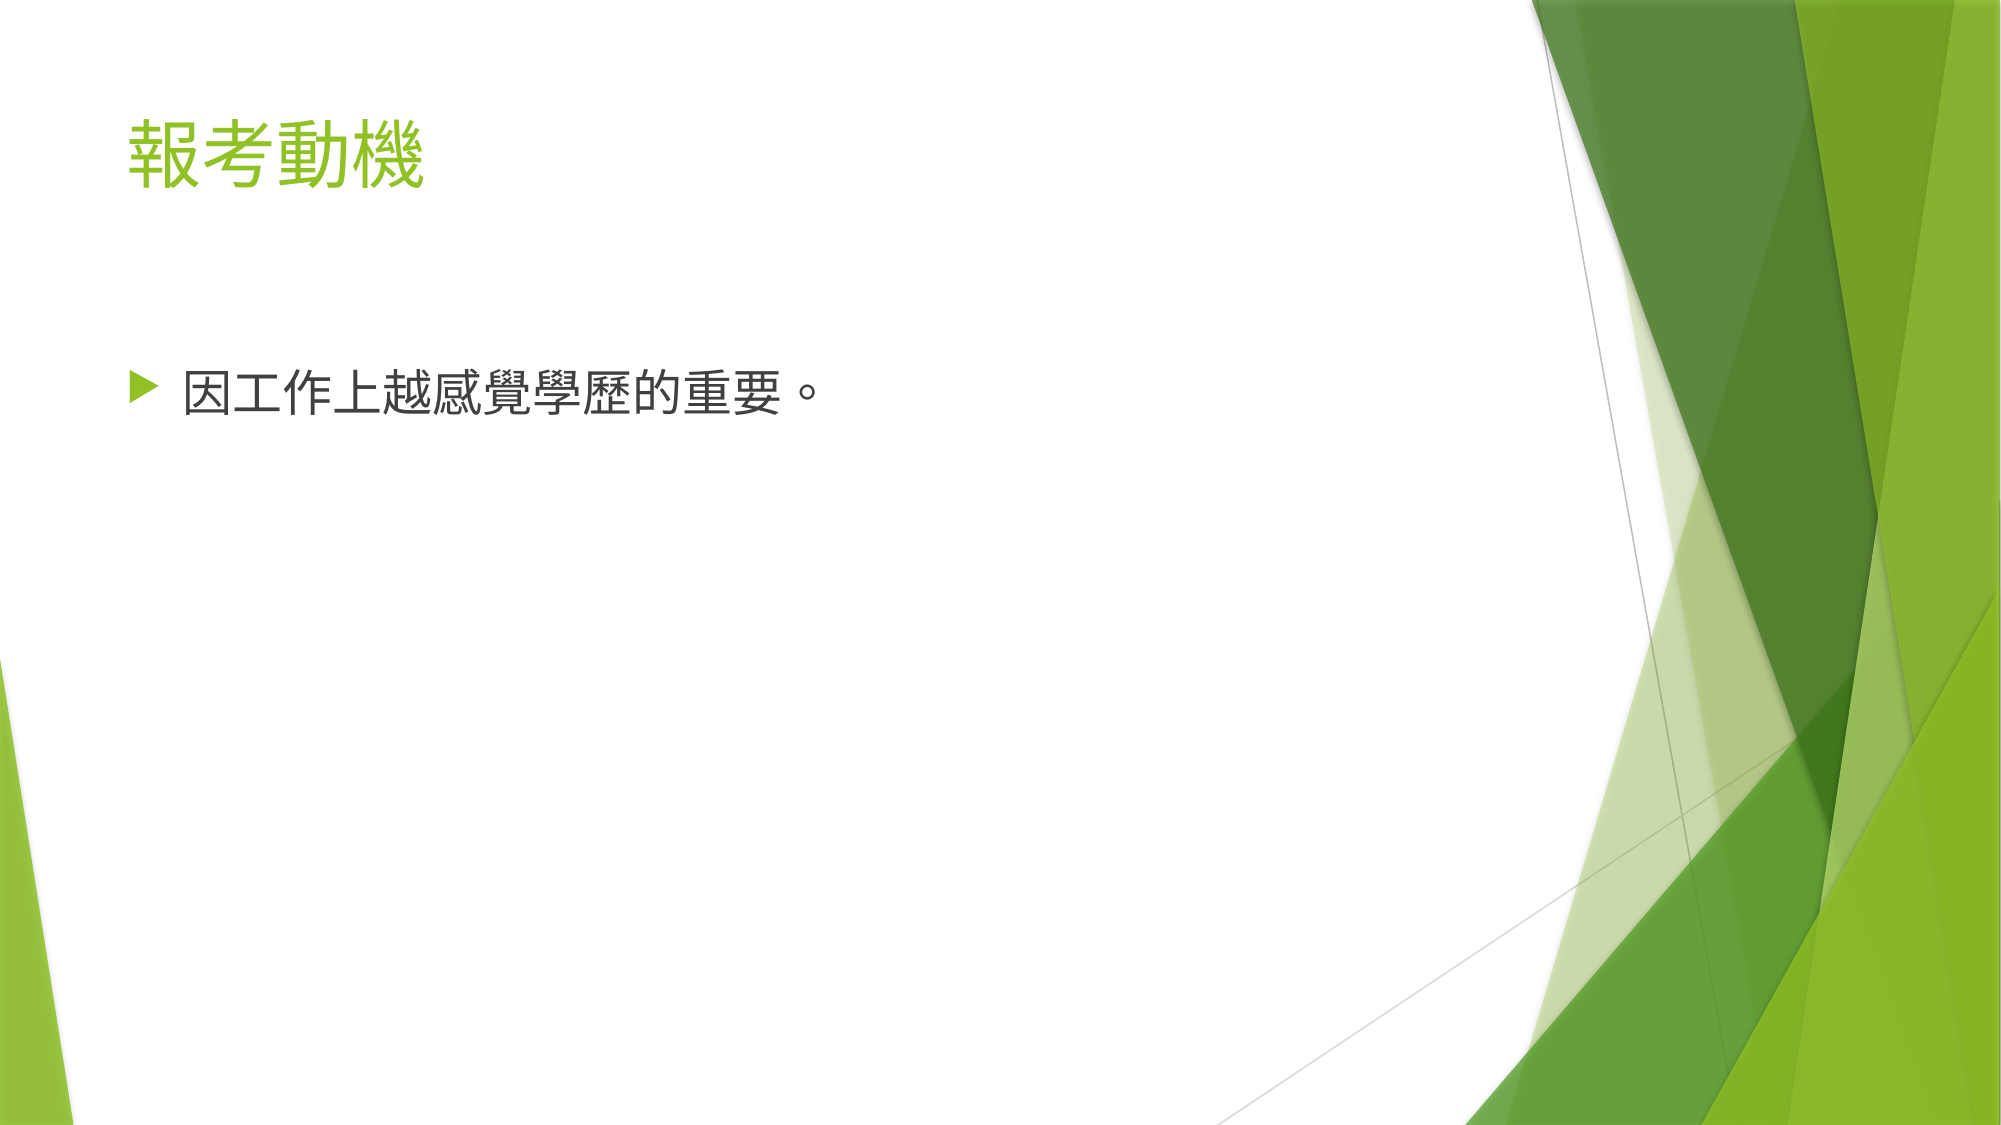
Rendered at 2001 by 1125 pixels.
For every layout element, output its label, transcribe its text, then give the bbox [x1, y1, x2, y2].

list 因工作上越感覺學歷的重要。 [111, 354, 1522, 992]
title 報考動機 [111, 99, 1522, 317]
